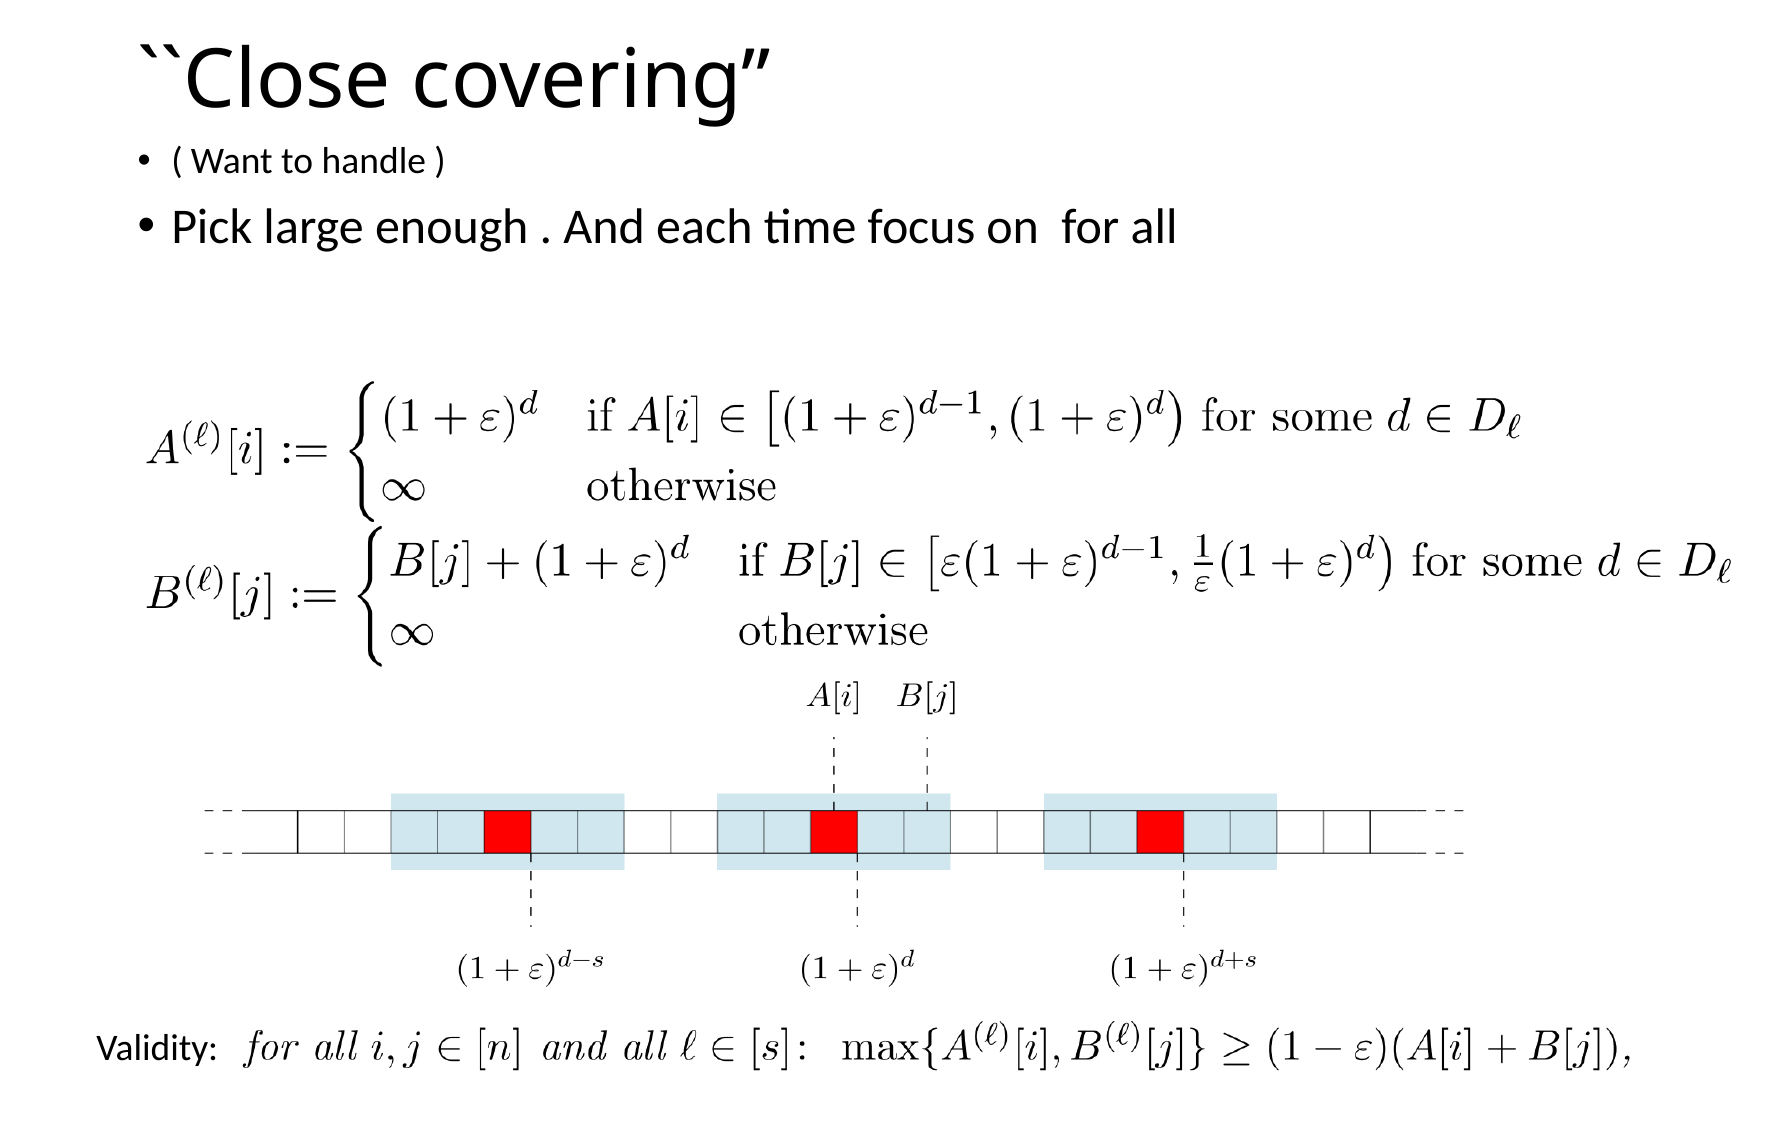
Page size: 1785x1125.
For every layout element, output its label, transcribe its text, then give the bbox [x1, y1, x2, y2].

title ``Close covering’’ [122, 0, 1663, 190]
picture [133, 377, 1751, 998]
text_box Validity: [81, 1015, 230, 1076]
picture [230, 1005, 1635, 1079]
